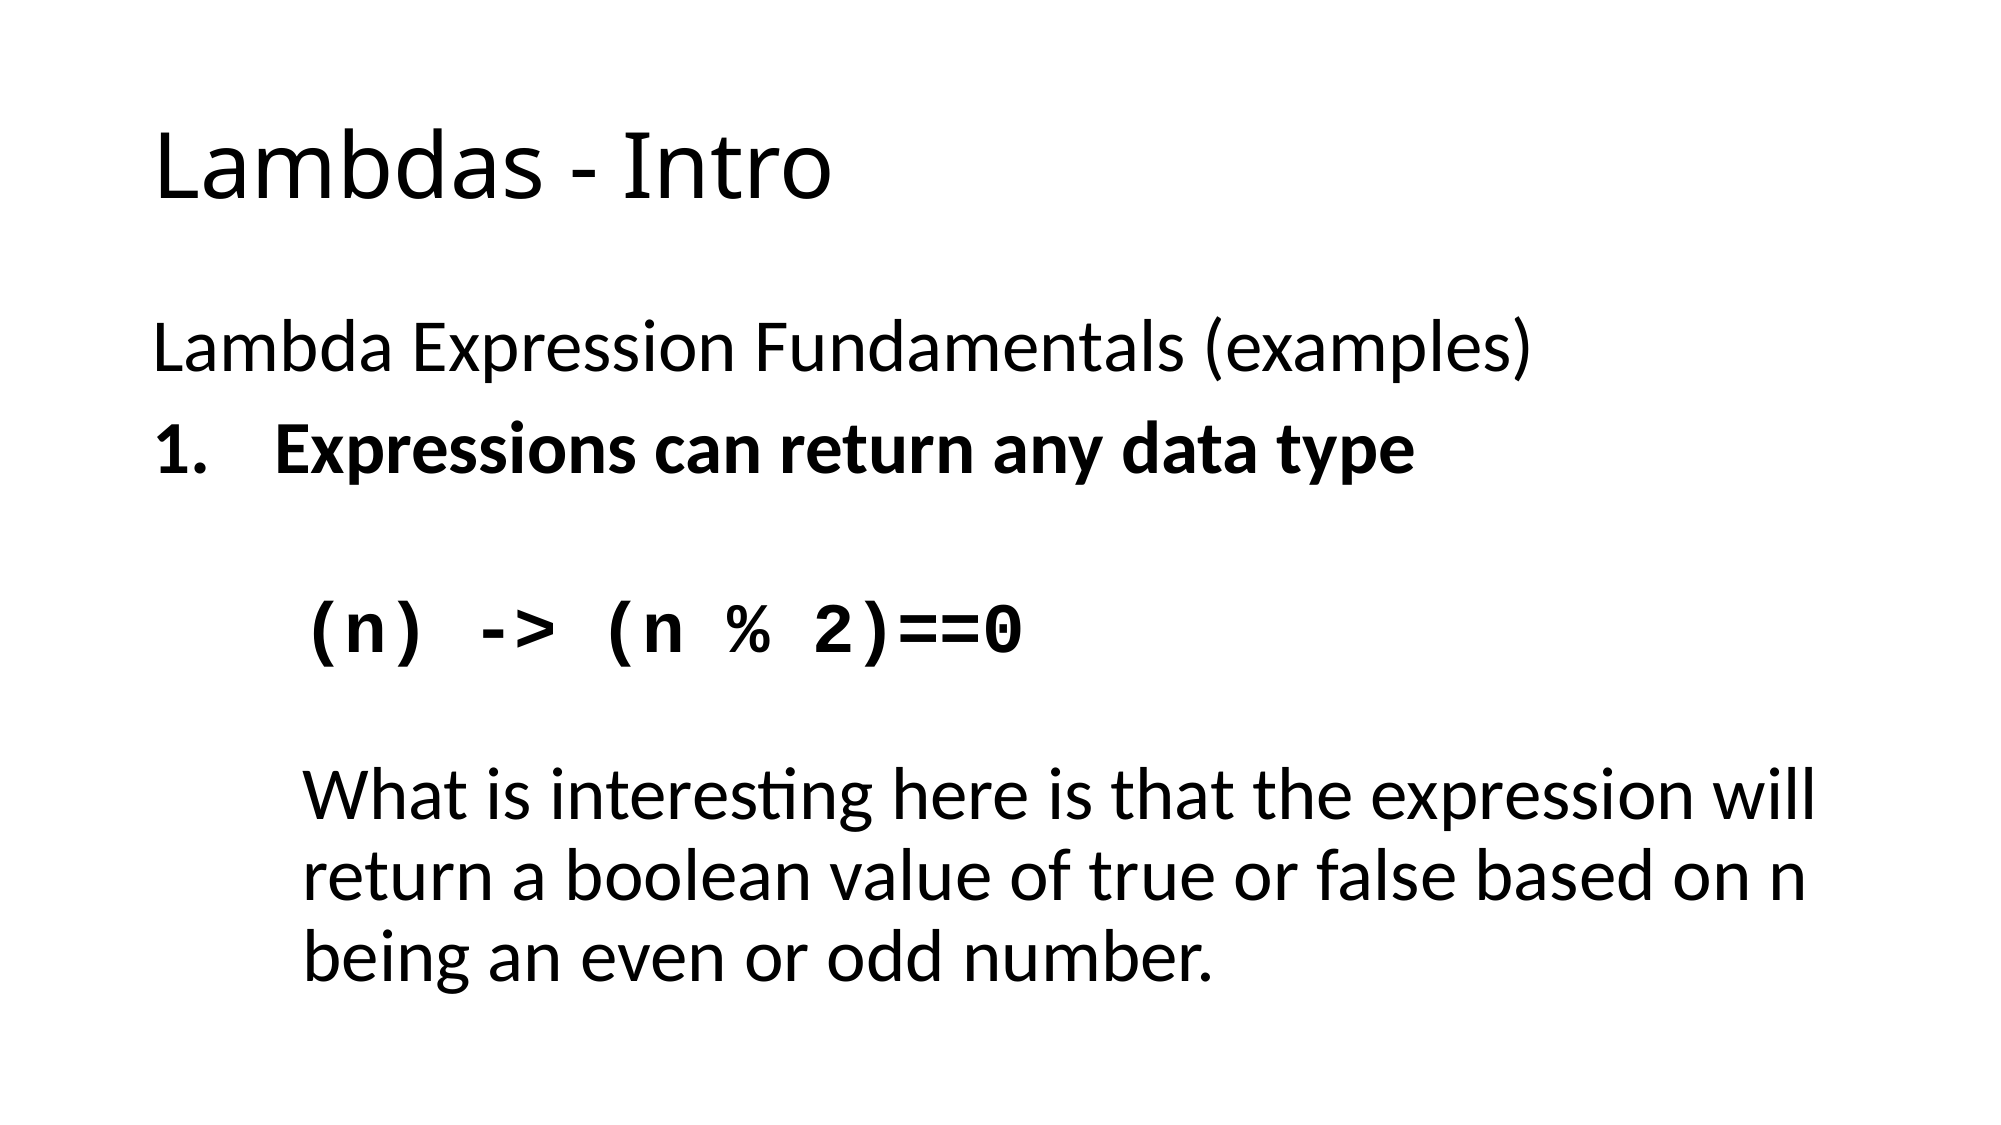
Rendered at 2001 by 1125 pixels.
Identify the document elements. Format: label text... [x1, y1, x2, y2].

title Lambdas - Intro [137, 59, 1863, 278]
list Lambda Expression Fundamentals (examples) Expressions can return any data type (n) -> (n % 2)==0 What is interesting here is that the expression will return a boolean value of true or false based on n being an even or odd number. [137, 299, 1863, 1014]
